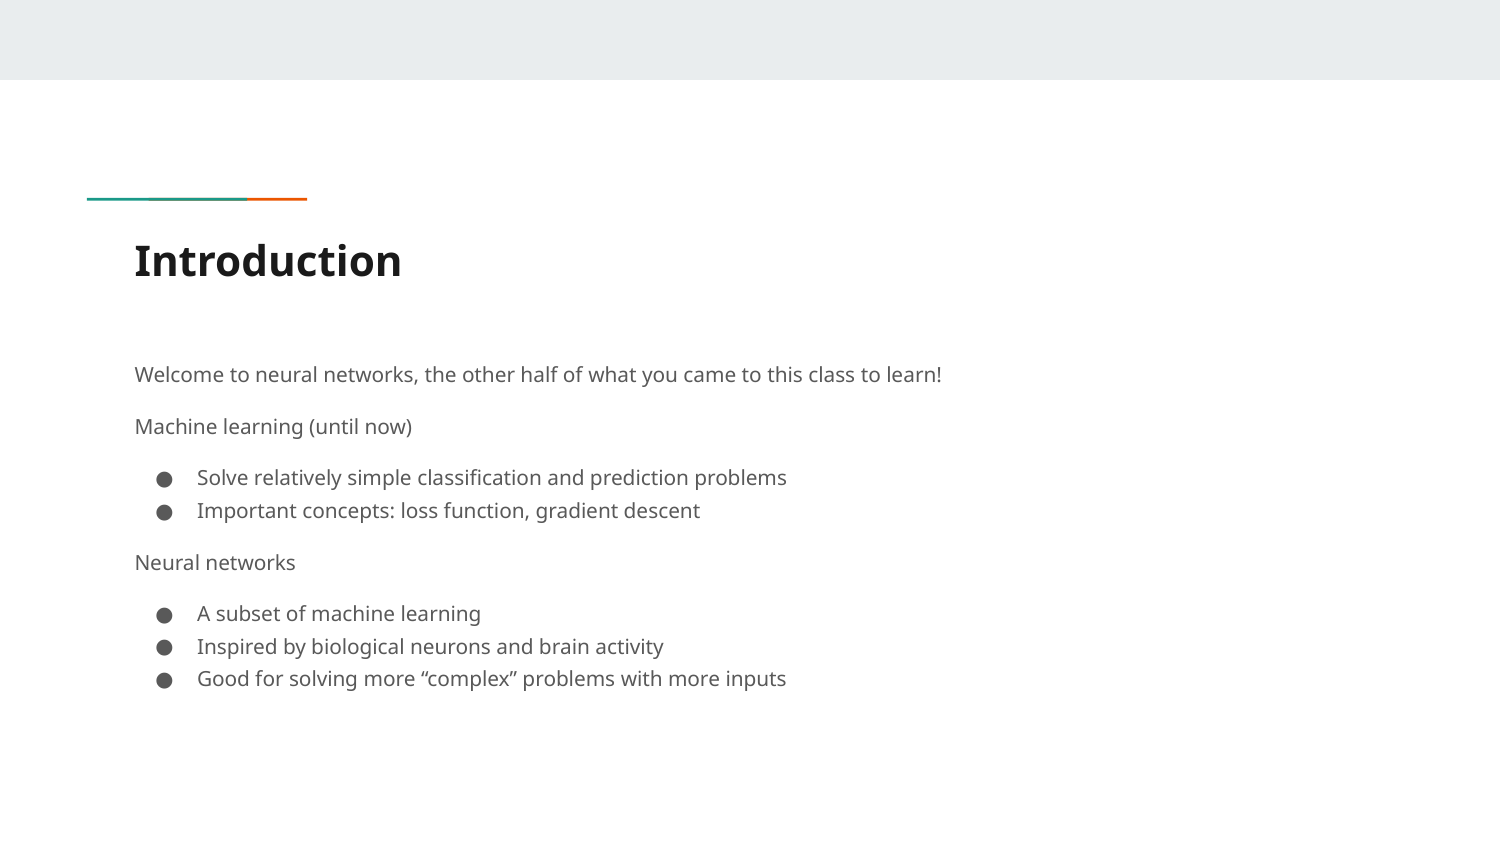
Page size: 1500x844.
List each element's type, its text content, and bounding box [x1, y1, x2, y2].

list Welcome to neural networks, the other half of what you came to this class to learn! Machine learning (until now) Solve relatively simple classification and prediction problems Important concepts: loss function, gradient descent Neural networks A subset of machine learning Inspired by biological neurons and brain activity Good for solving more “complex” problems with more inputs [119, 341, 1381, 712]
title Introduction [119, 216, 1381, 305]
